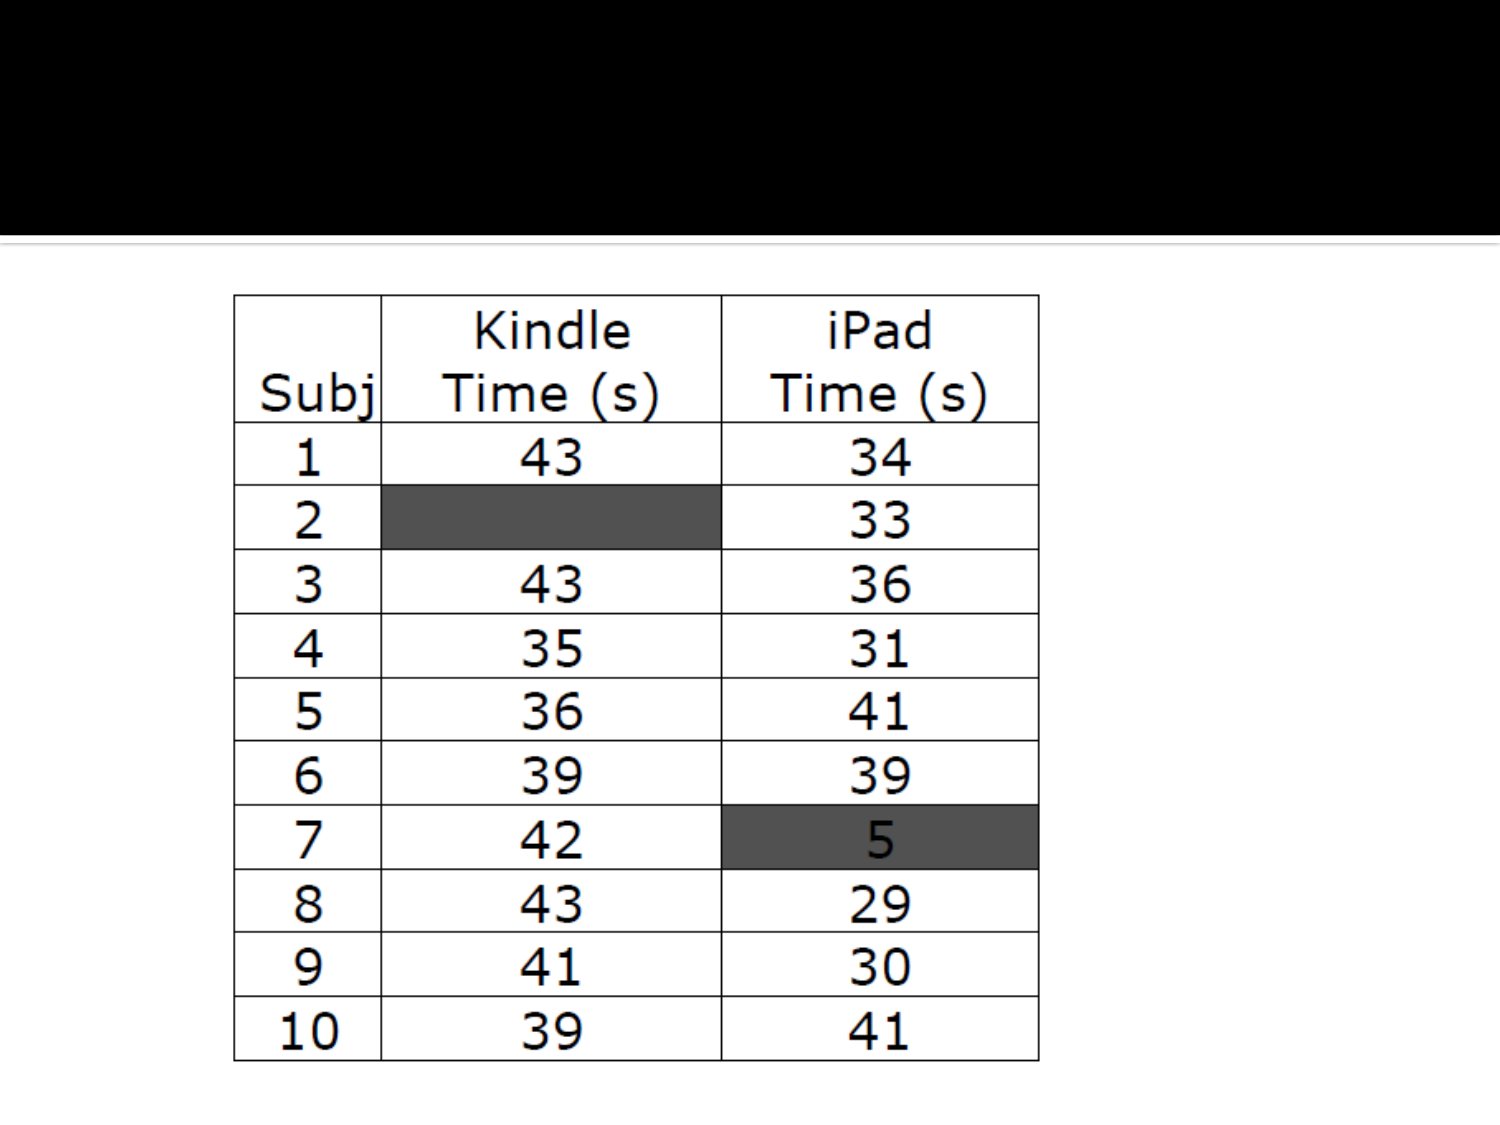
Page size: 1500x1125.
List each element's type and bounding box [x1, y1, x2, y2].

picture [199, 275, 1067, 1063]
